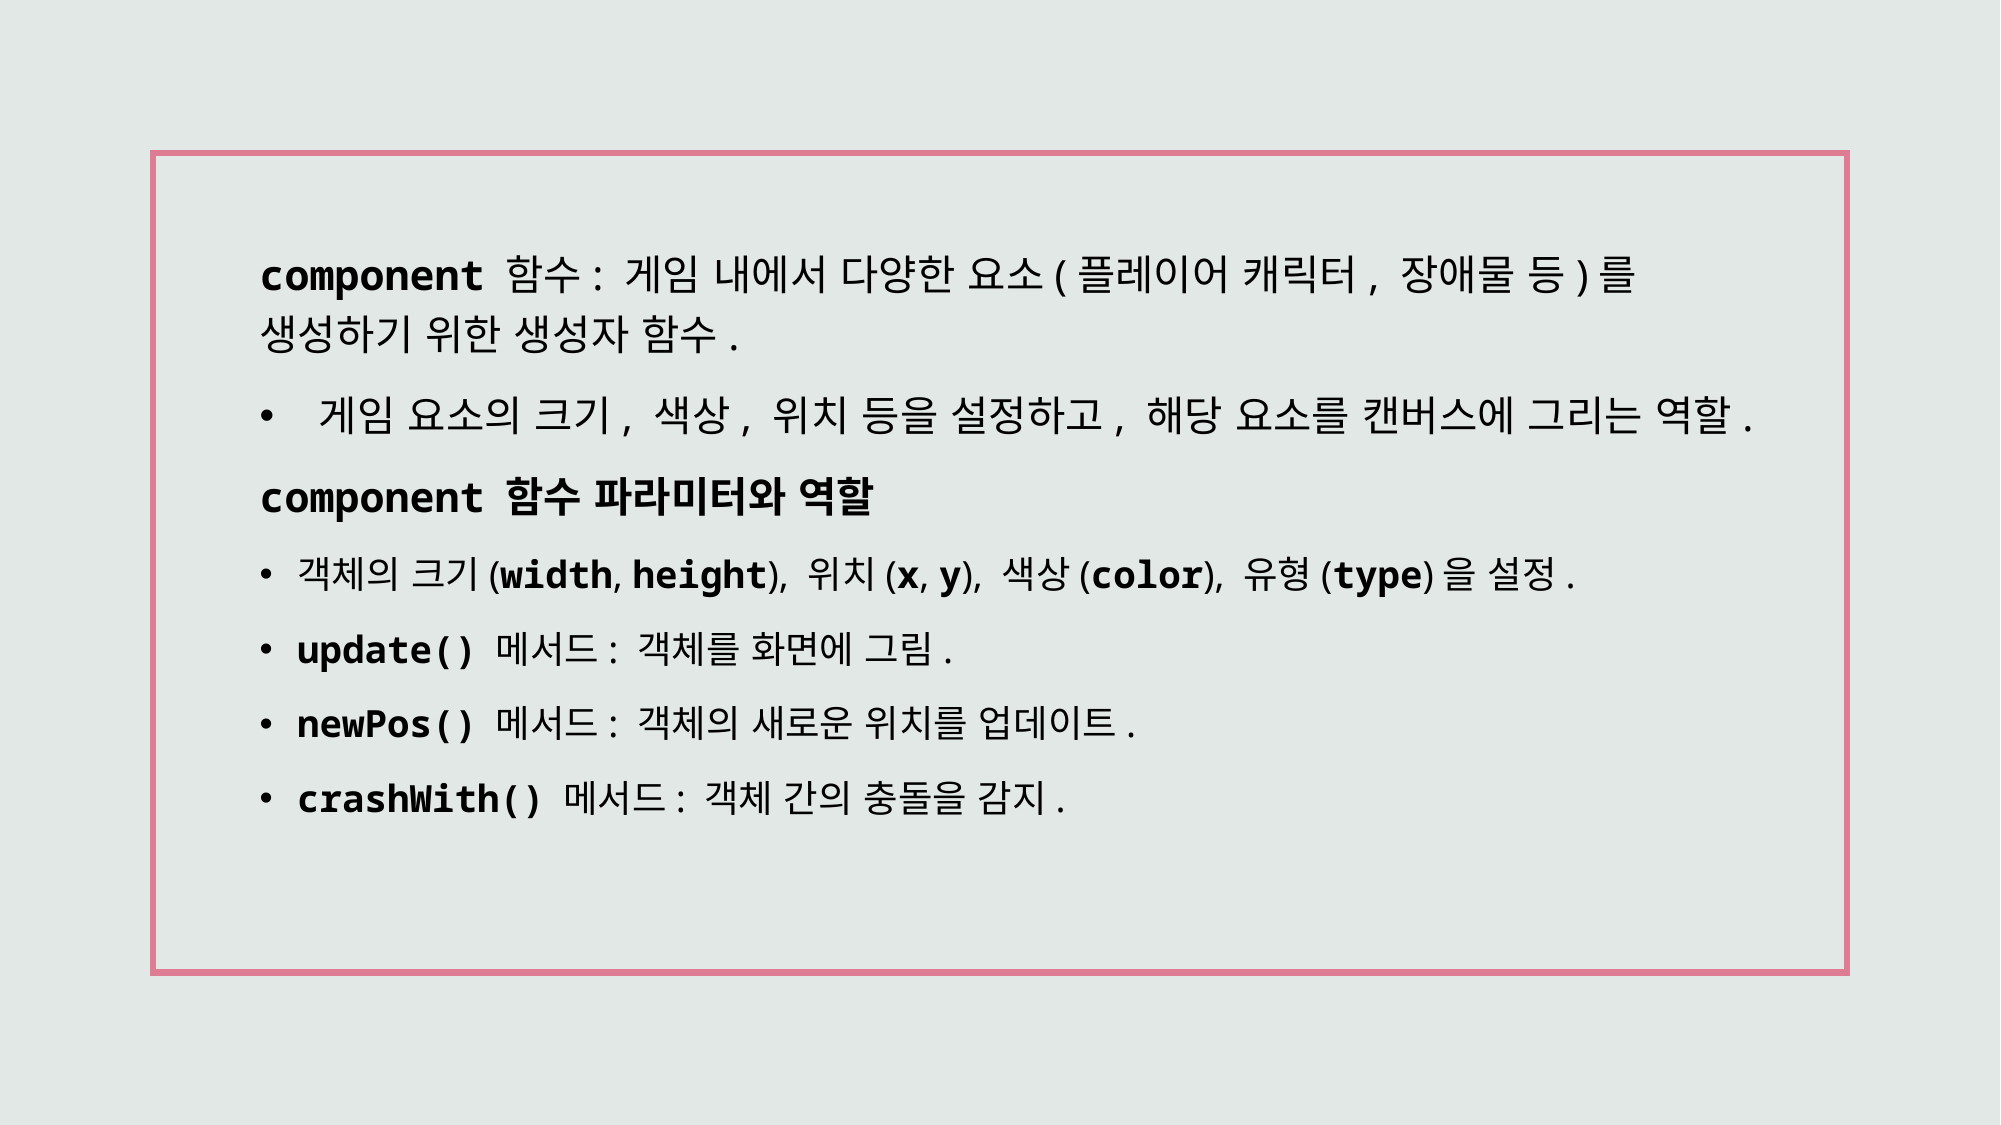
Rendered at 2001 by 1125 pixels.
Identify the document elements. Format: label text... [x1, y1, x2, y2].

list component 함수: 게임 내에서 다양한 요소(플레이어 캐릭터, 장애물 등)를 생성하기 위한 생성자 함수. 게임 요소의 크기, 색상, 위치 등을 설정하고, 해당 요소를 캔버스에 그리는 역할. component 함수 파라미터와 역할 객체의 크기(width, height), 위치(x, y), 색상(color), 유형(type)을 설정. update() 메서드: 객체를 화면에 그림. newPos() 메서드: 객체의 새로운 위치를 업데이트. crashWith() 메서드: 객체 간의 충돌을 감지. [244, 231, 1806, 924]
